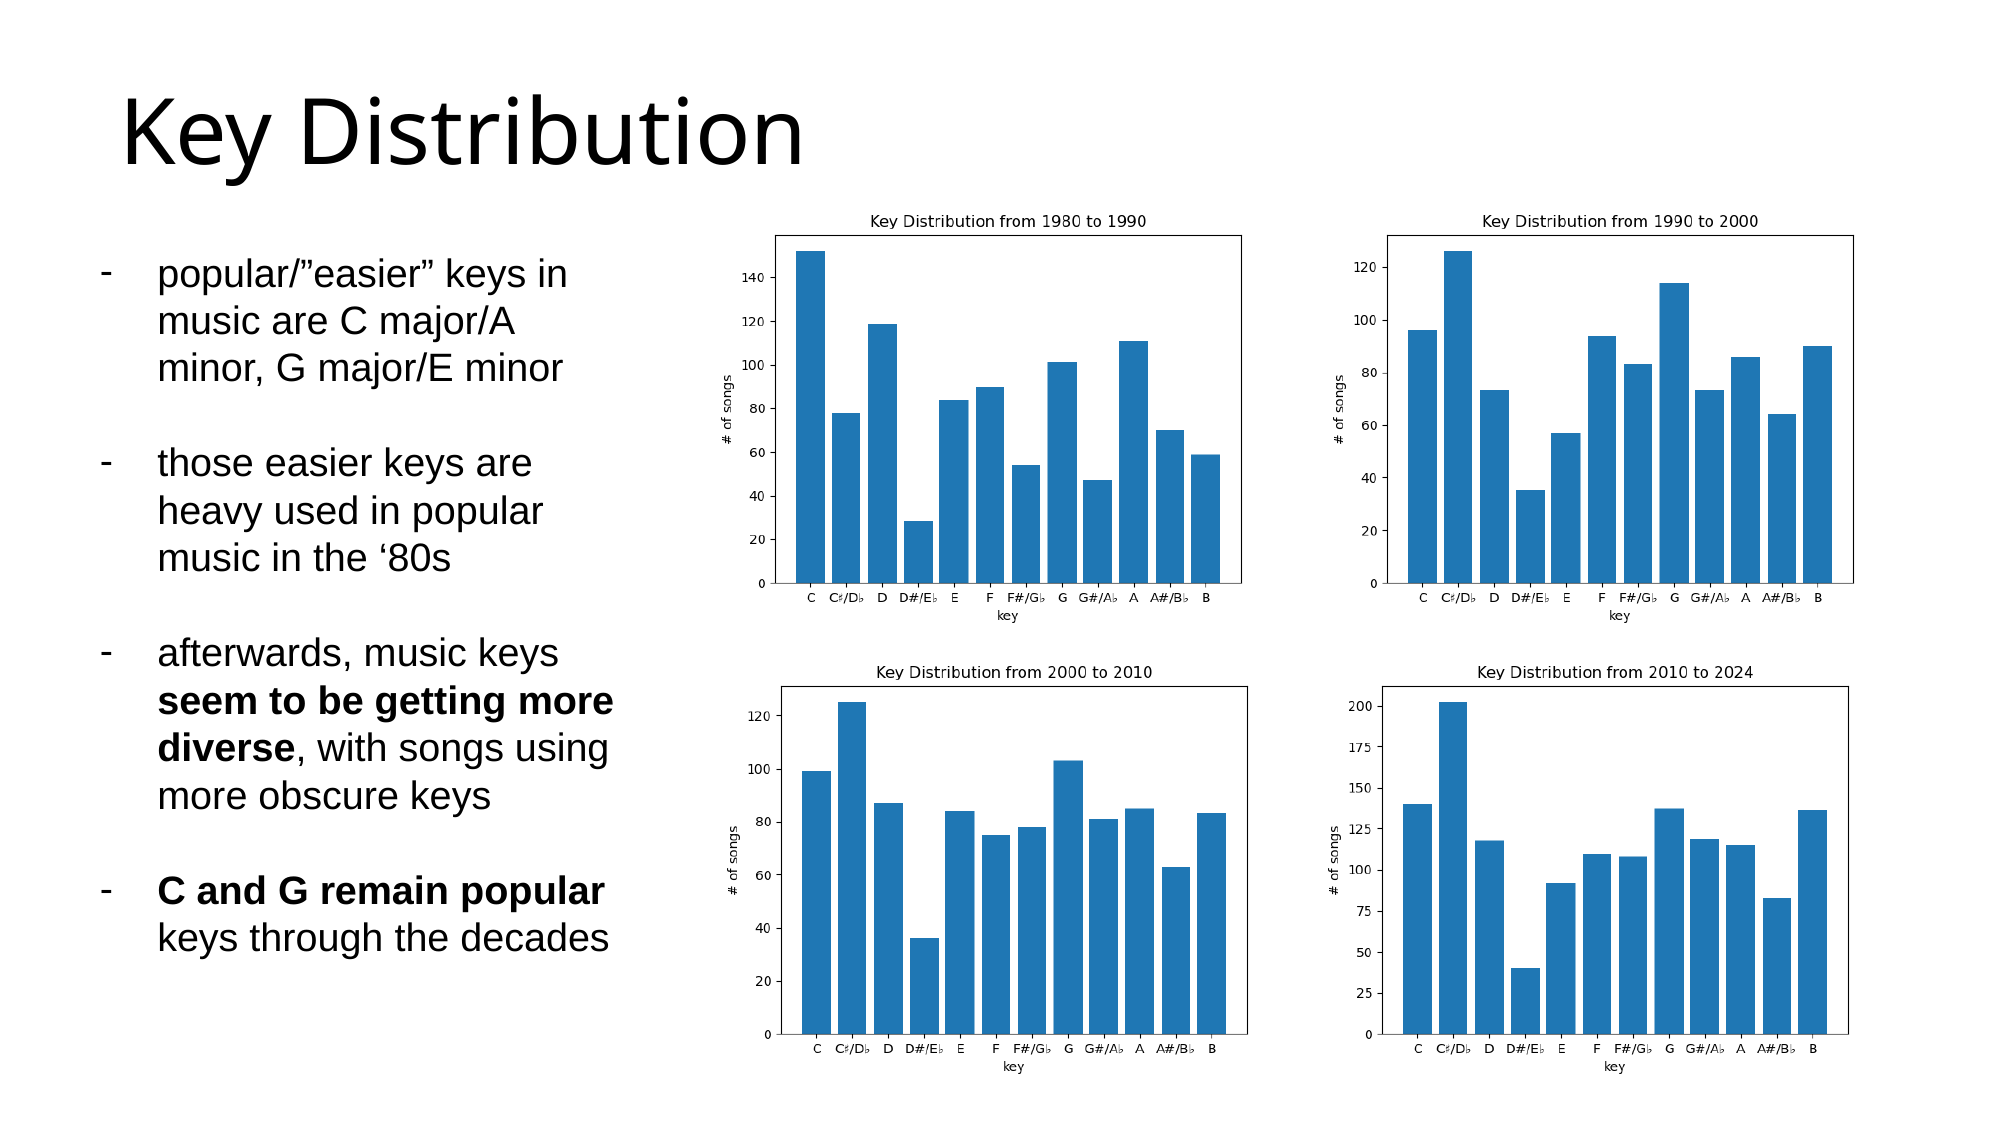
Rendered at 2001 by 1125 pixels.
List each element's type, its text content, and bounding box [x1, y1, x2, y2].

title Key Distribution [104, 37, 1802, 233]
picture [699, 179, 1914, 1083]
text_box popular/”easier” keys in music are C major/A minor, G major/E minor those easier keys are heavy used in popular music in the ‘80s afterwards, music keys seem to be getting more diverse, with songs using more obscure keys C and G remain popular keys through the decades [67, 232, 641, 1023]
